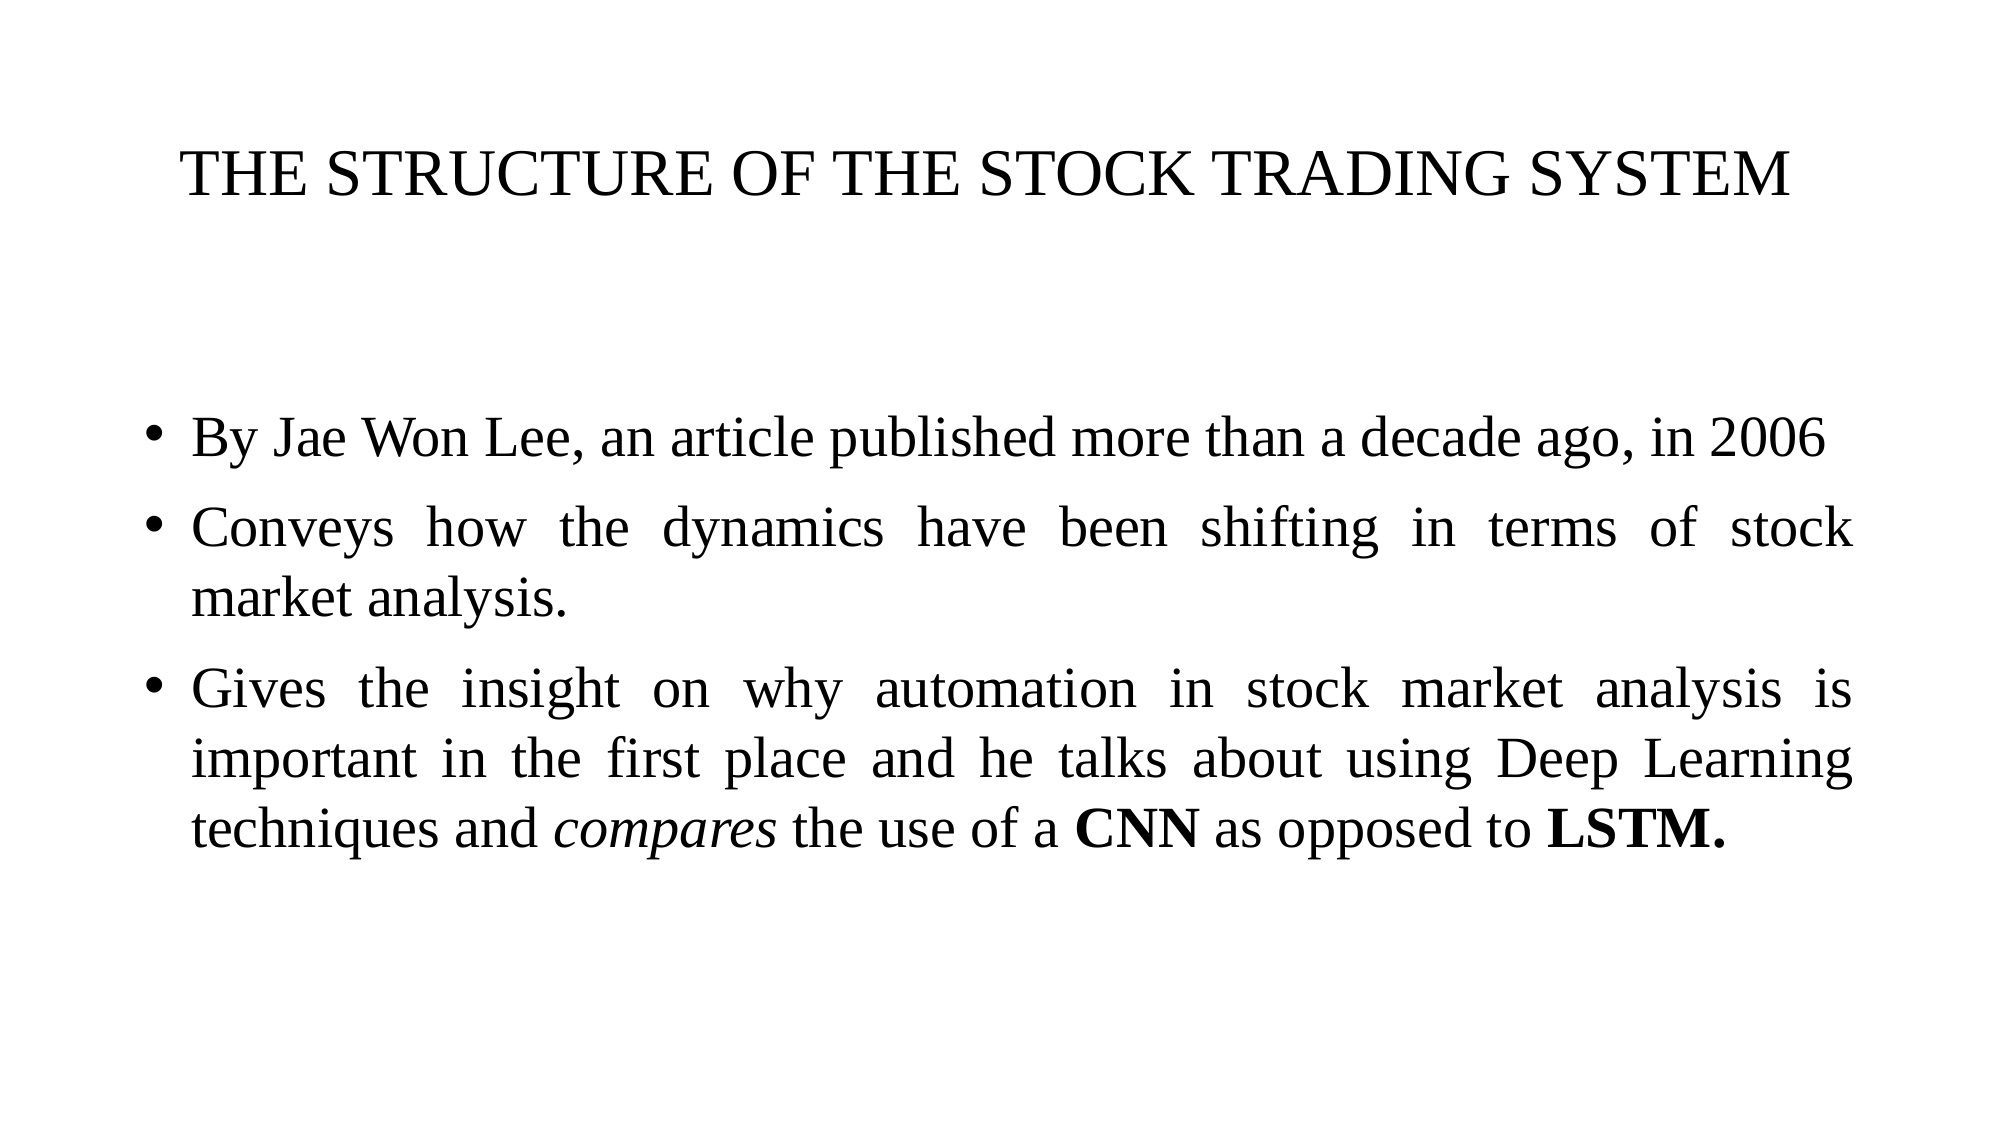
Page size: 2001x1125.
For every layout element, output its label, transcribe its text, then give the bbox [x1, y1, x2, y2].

text_box By Jae Won Lee, an article published more than a decade ago, in 2006 Conveys how the dynamics have been shifting in terms of stock market analysis. Gives the insight on why automation in stock market analysis is important in the first place and he talks about using Deep Learning techniques and compares the use of a CNN as opposed to LSTM. [137, 299, 1863, 1014]
text_box THE STRUCTURE OF THE STOCK TRADING SYSTEM [172, 59, 1897, 278]
